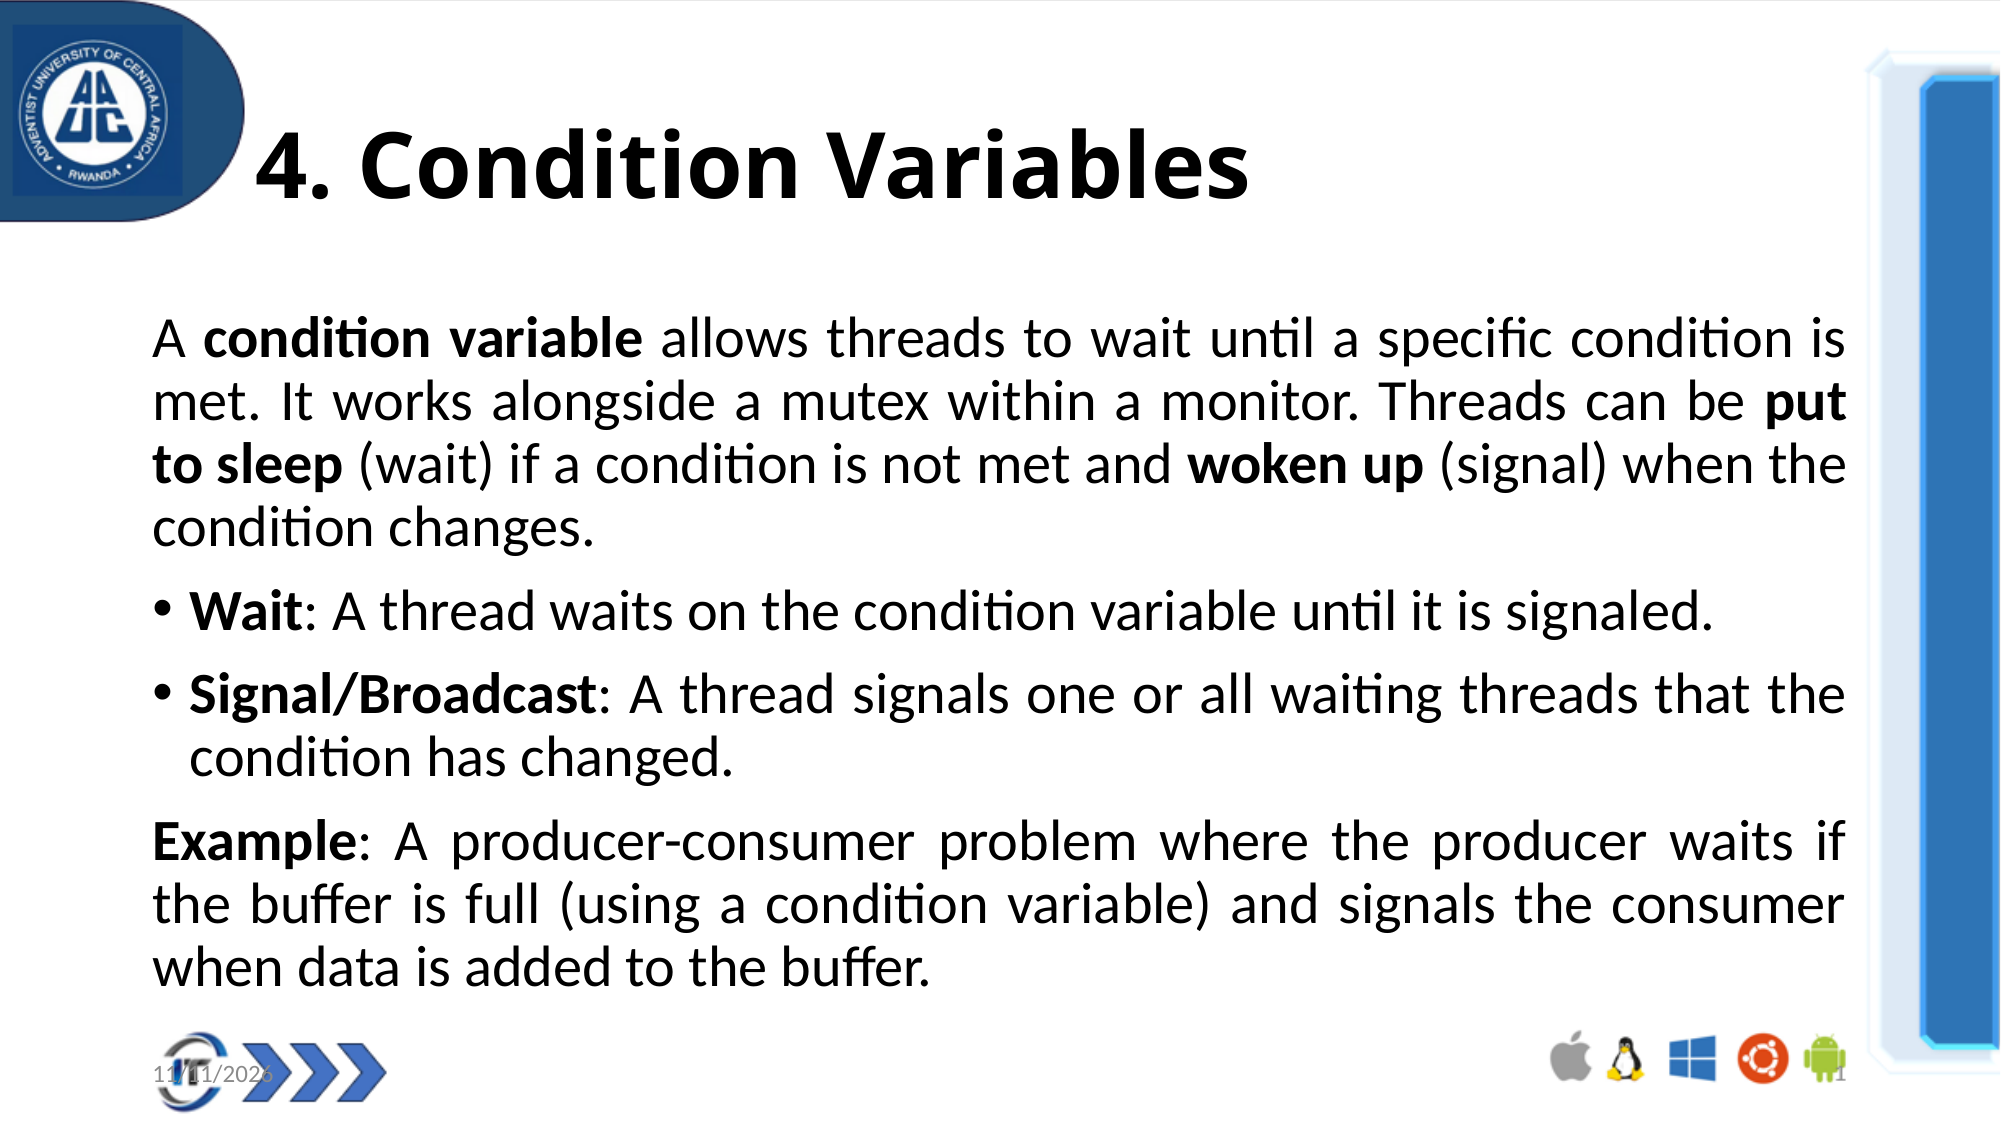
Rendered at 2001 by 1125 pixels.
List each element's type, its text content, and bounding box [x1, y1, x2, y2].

title 4. Condition Variables [137, 59, 1863, 278]
picture [0, 0, 2001, 1125]
list A condition variable allows threads to wait until a specific condition is met. It works alongside a mutex within a monitor. Threads can be put to sleep (wait) if a condition is not met and woken up (signal) when the condition changes. Wait: A thread waits on the condition variable until it is signaled. Signal/Broadcast: A thread signals one or all waiting threads that the condition has changed. Example: A producer-consumer problem where the producer waits if the buffer is full (using a condition variable) and signals the consumer when data is added to the buffer. [137, 299, 1863, 1014]
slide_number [137, 1042, 588, 1103]
